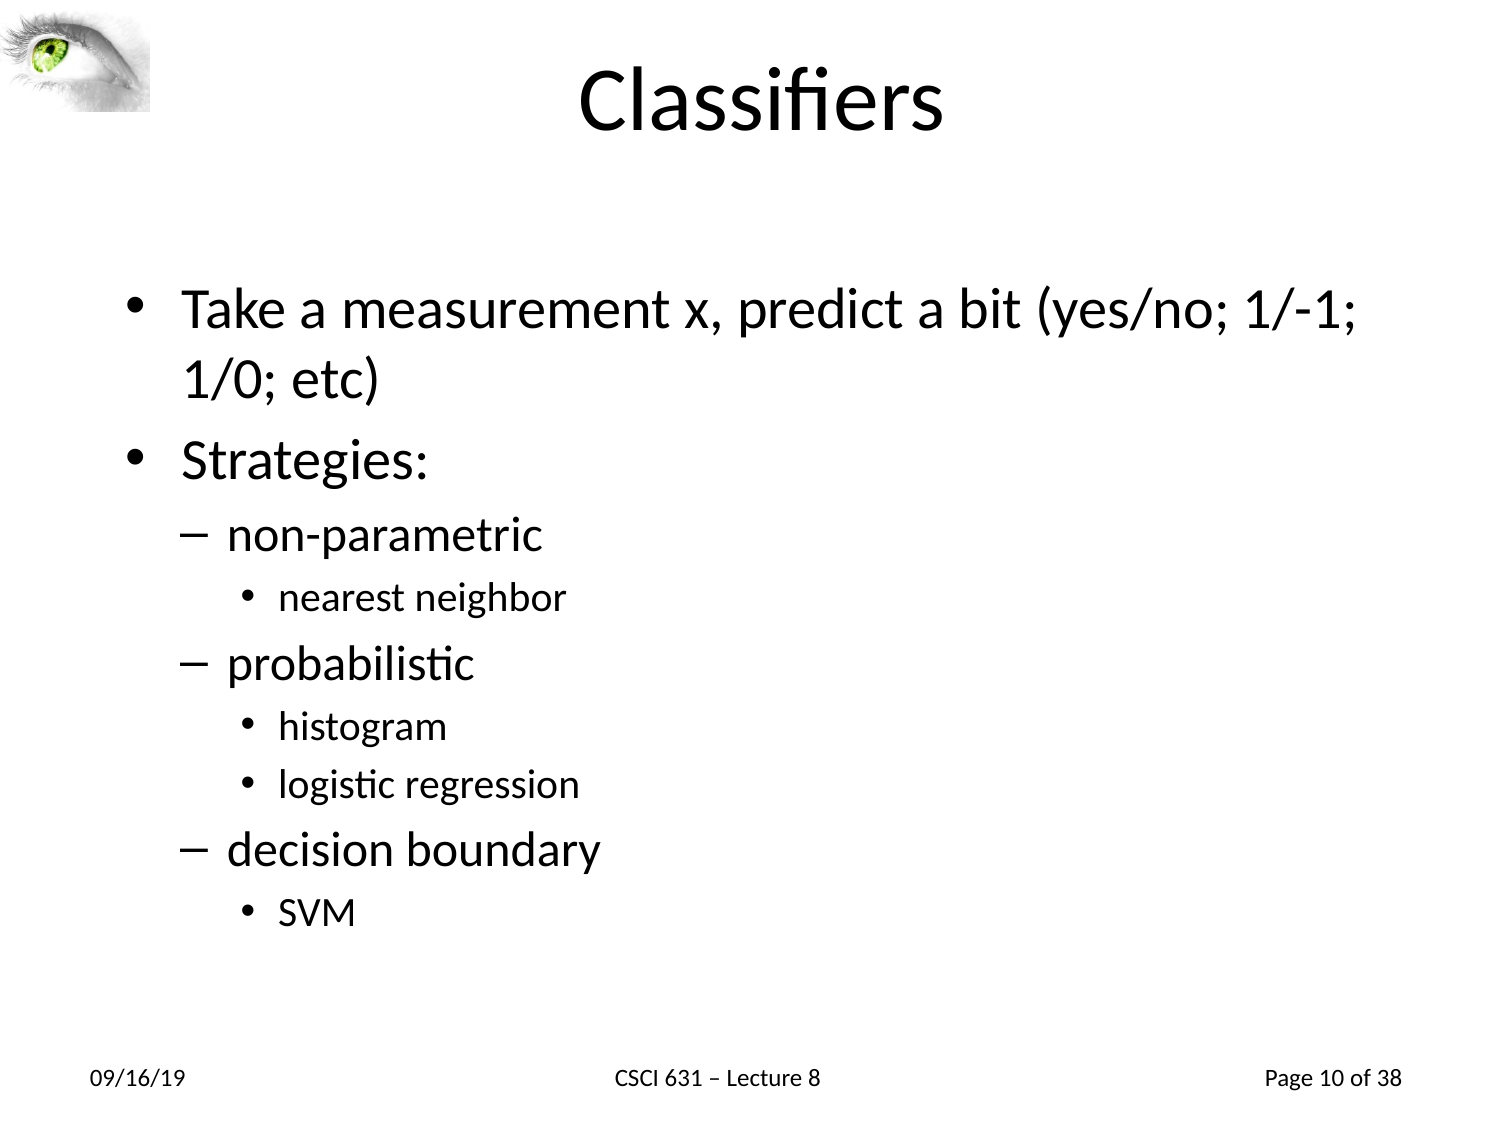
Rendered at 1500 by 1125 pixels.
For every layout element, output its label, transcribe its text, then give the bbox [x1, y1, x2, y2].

picture [0, 0, 87, 112]
list Take a measurement x, predict a bit (yes/no; 1/-1; 1/0; etc) Strategies: non-parametric nearest neighbor probabilistic histogram logistic regression decision boundary SVM [75, 262, 1425, 1005]
title Classifiers [87, 0, 1438, 188]
